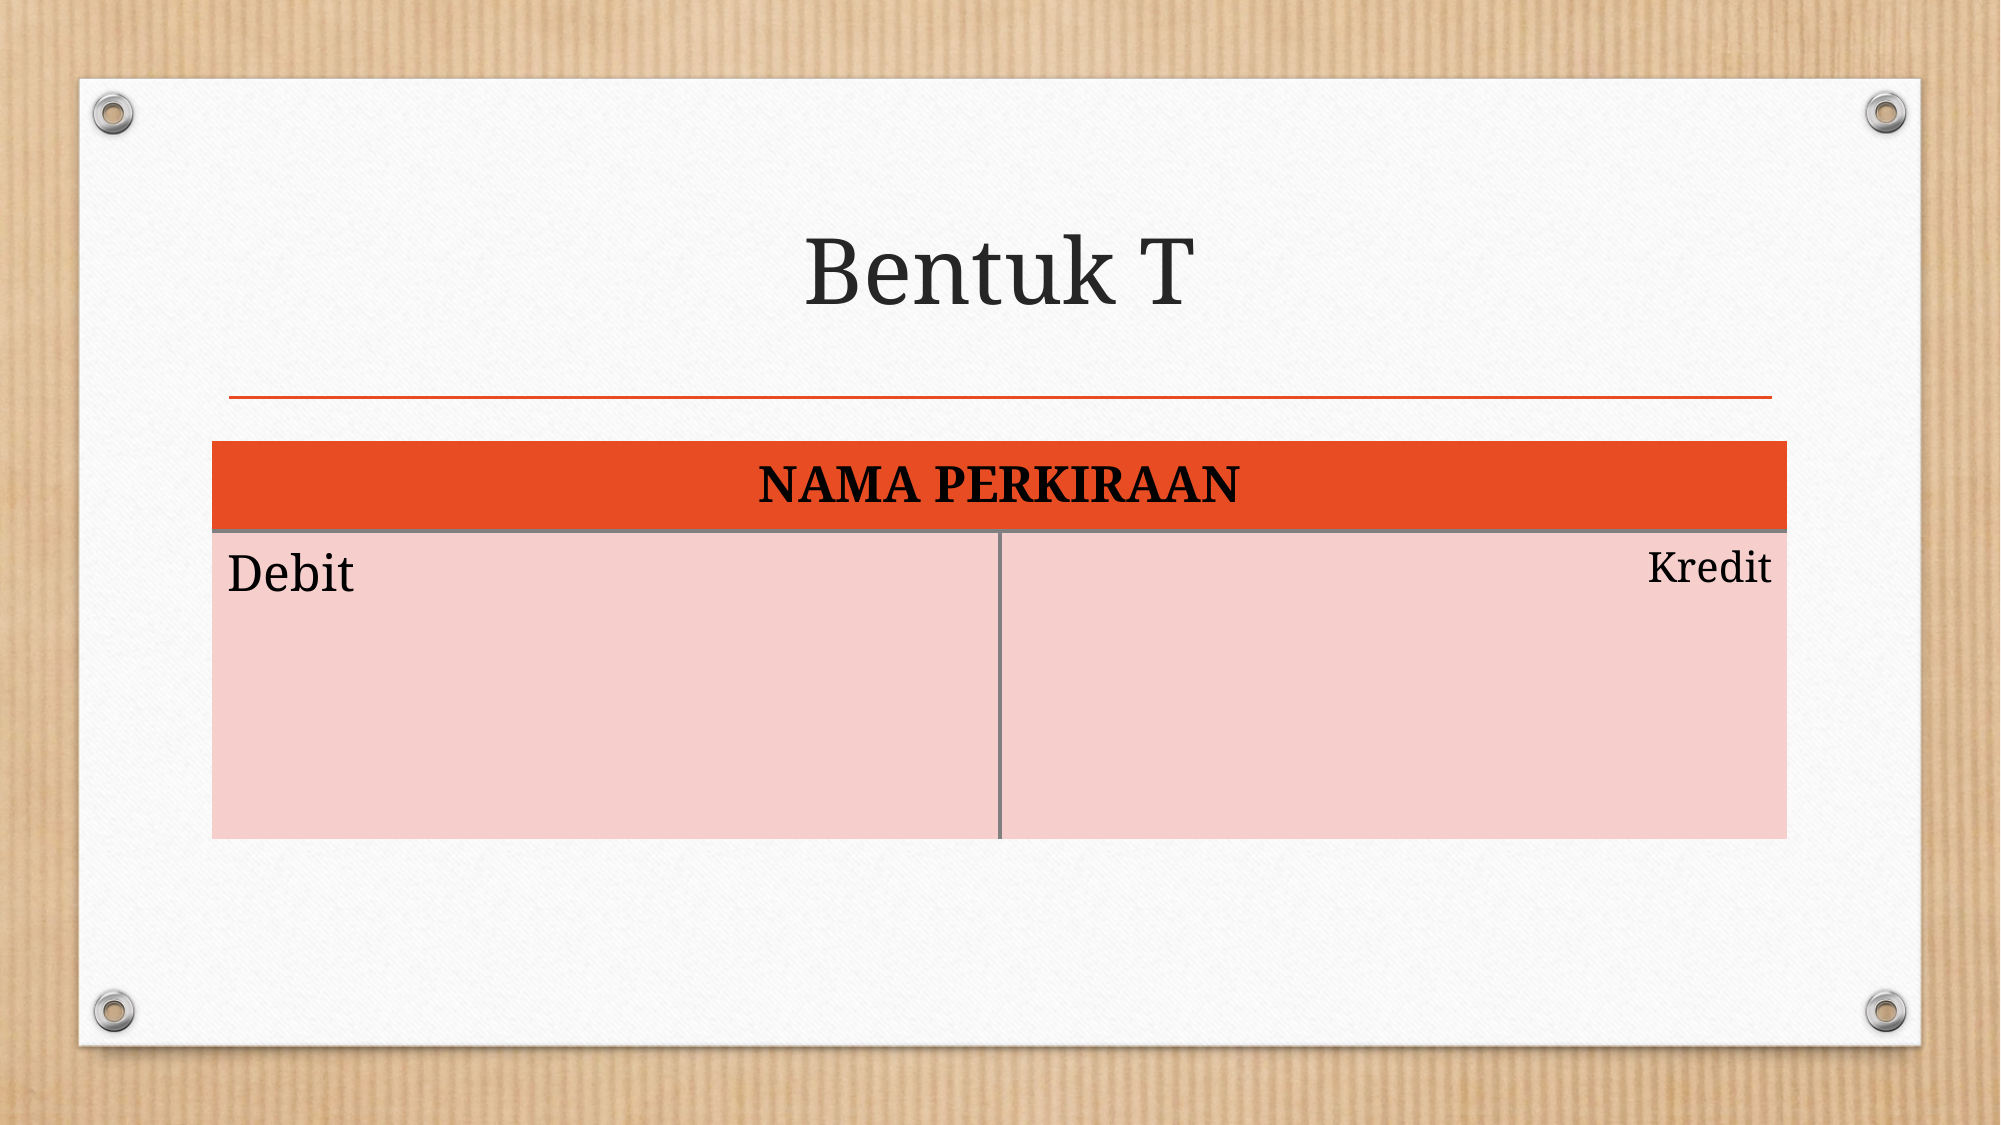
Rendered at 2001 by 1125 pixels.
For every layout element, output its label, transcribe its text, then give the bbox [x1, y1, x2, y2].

title Bentuk T [212, 161, 1788, 375]
table_cell Kredit [1002, 533, 1787, 839]
table_header NAMA PERKIRAAN [212, 441, 1787, 529]
table_cell Debit [212, 533, 998, 839]
picture [0, 0, 2001, 1125]
